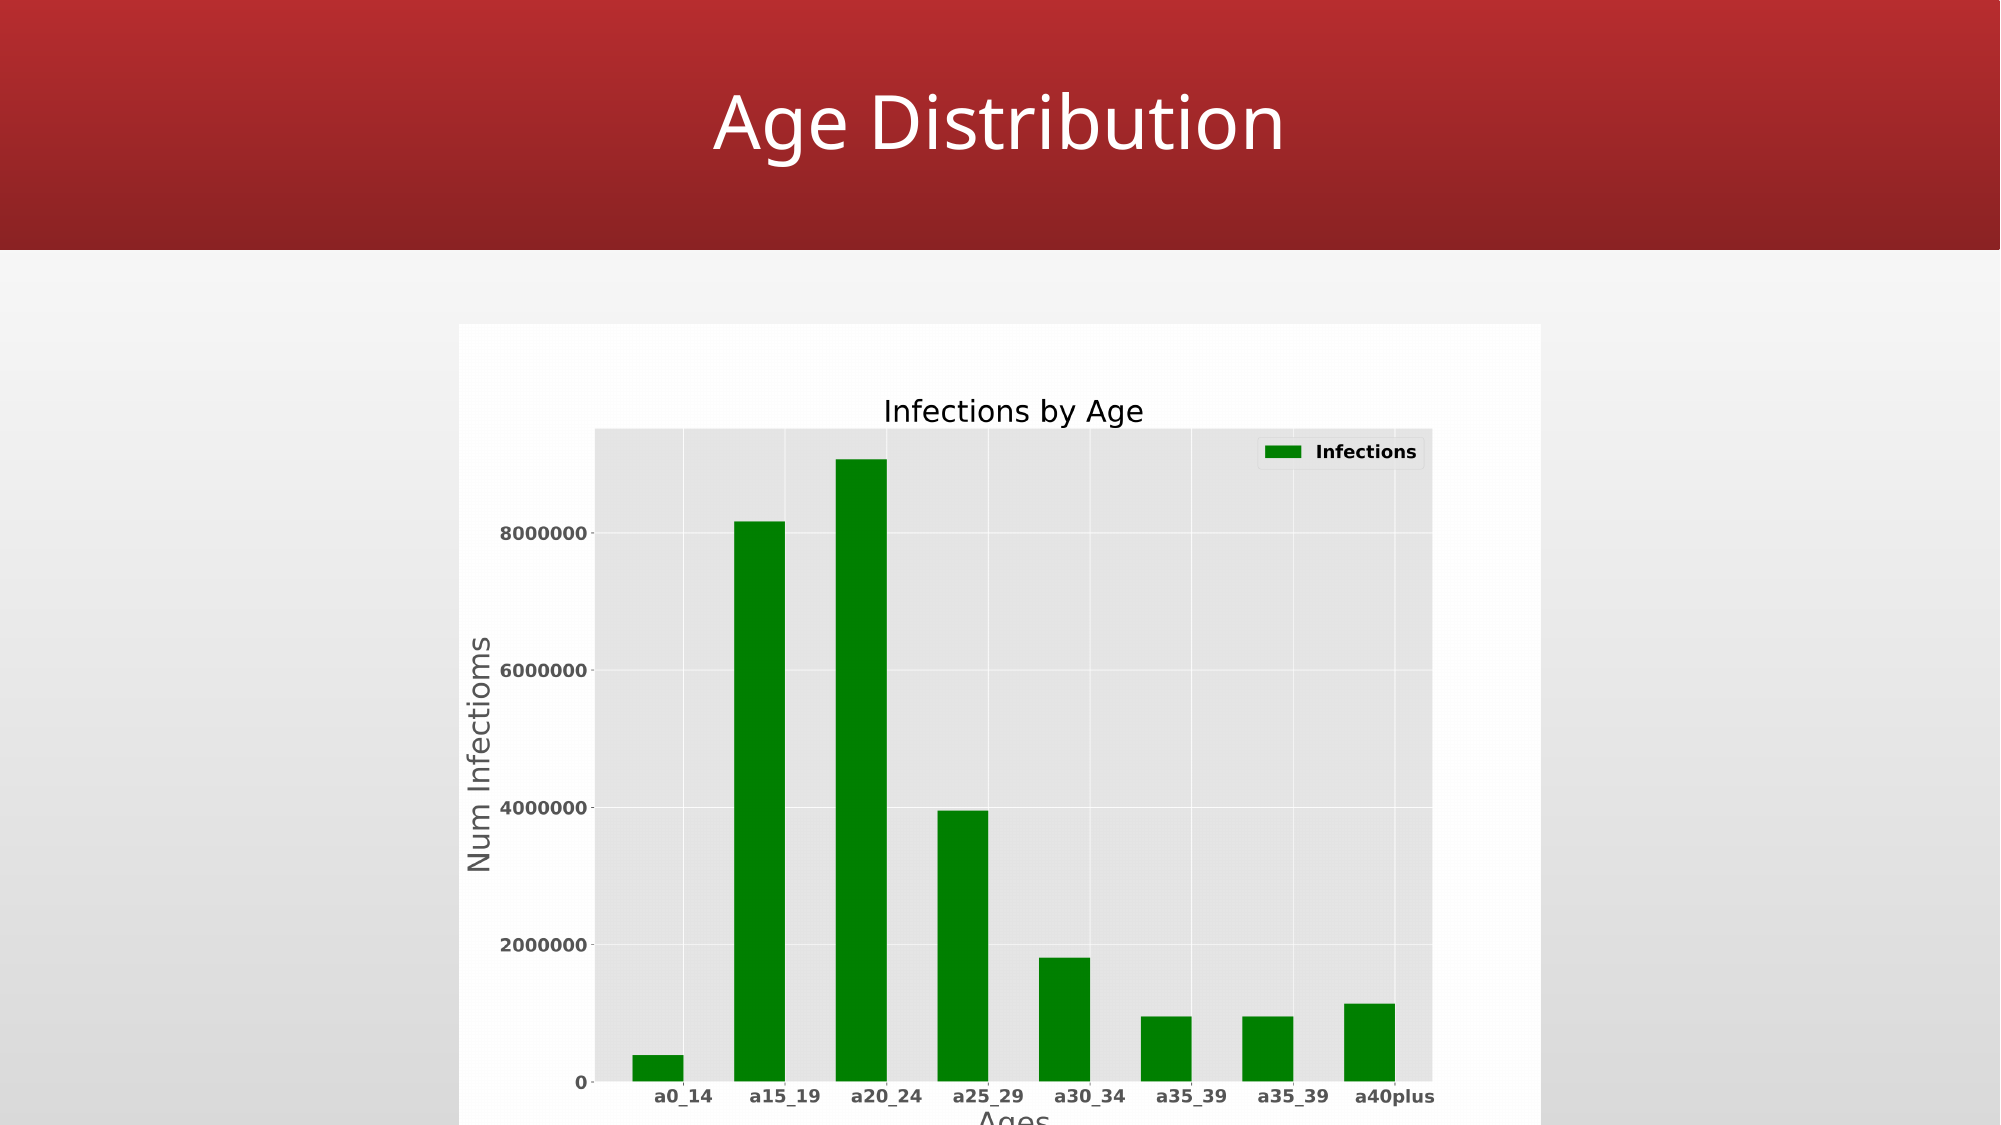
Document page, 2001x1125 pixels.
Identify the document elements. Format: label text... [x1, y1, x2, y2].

title Age Distribution [174, 16, 1825, 234]
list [459, 324, 1541, 1125]
